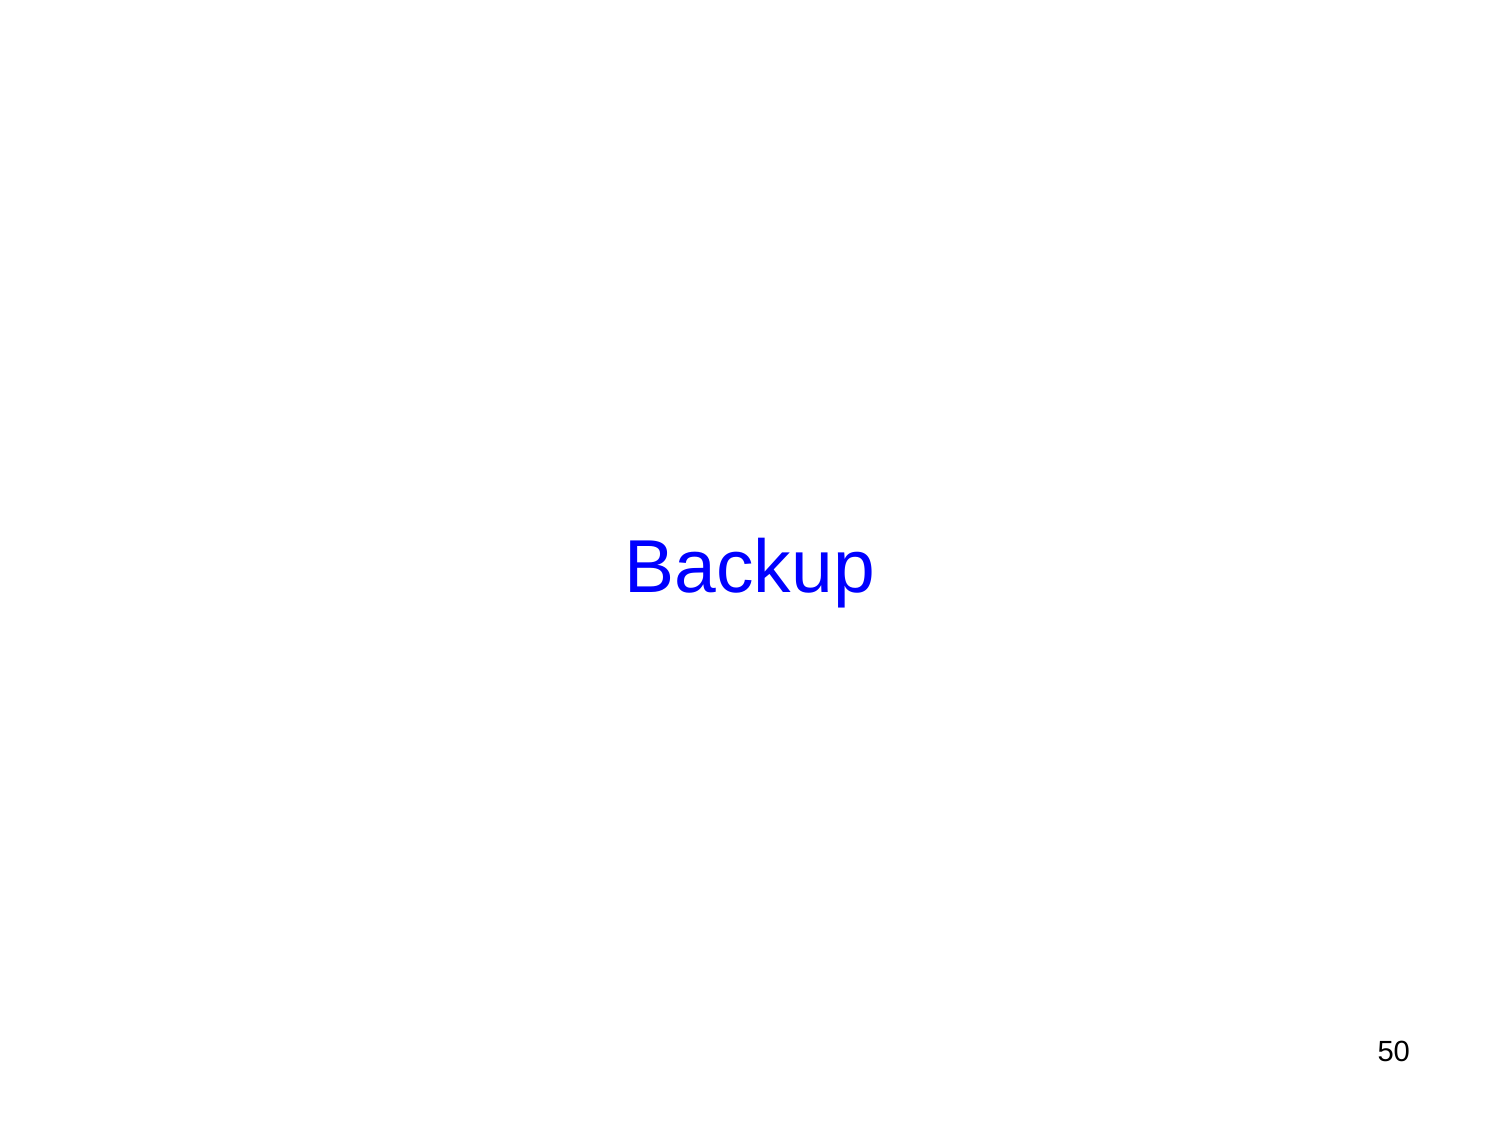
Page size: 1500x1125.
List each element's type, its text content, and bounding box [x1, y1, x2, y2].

title Backup [75, 468, 1425, 657]
slide_number 50 [1074, 1024, 1425, 1103]
